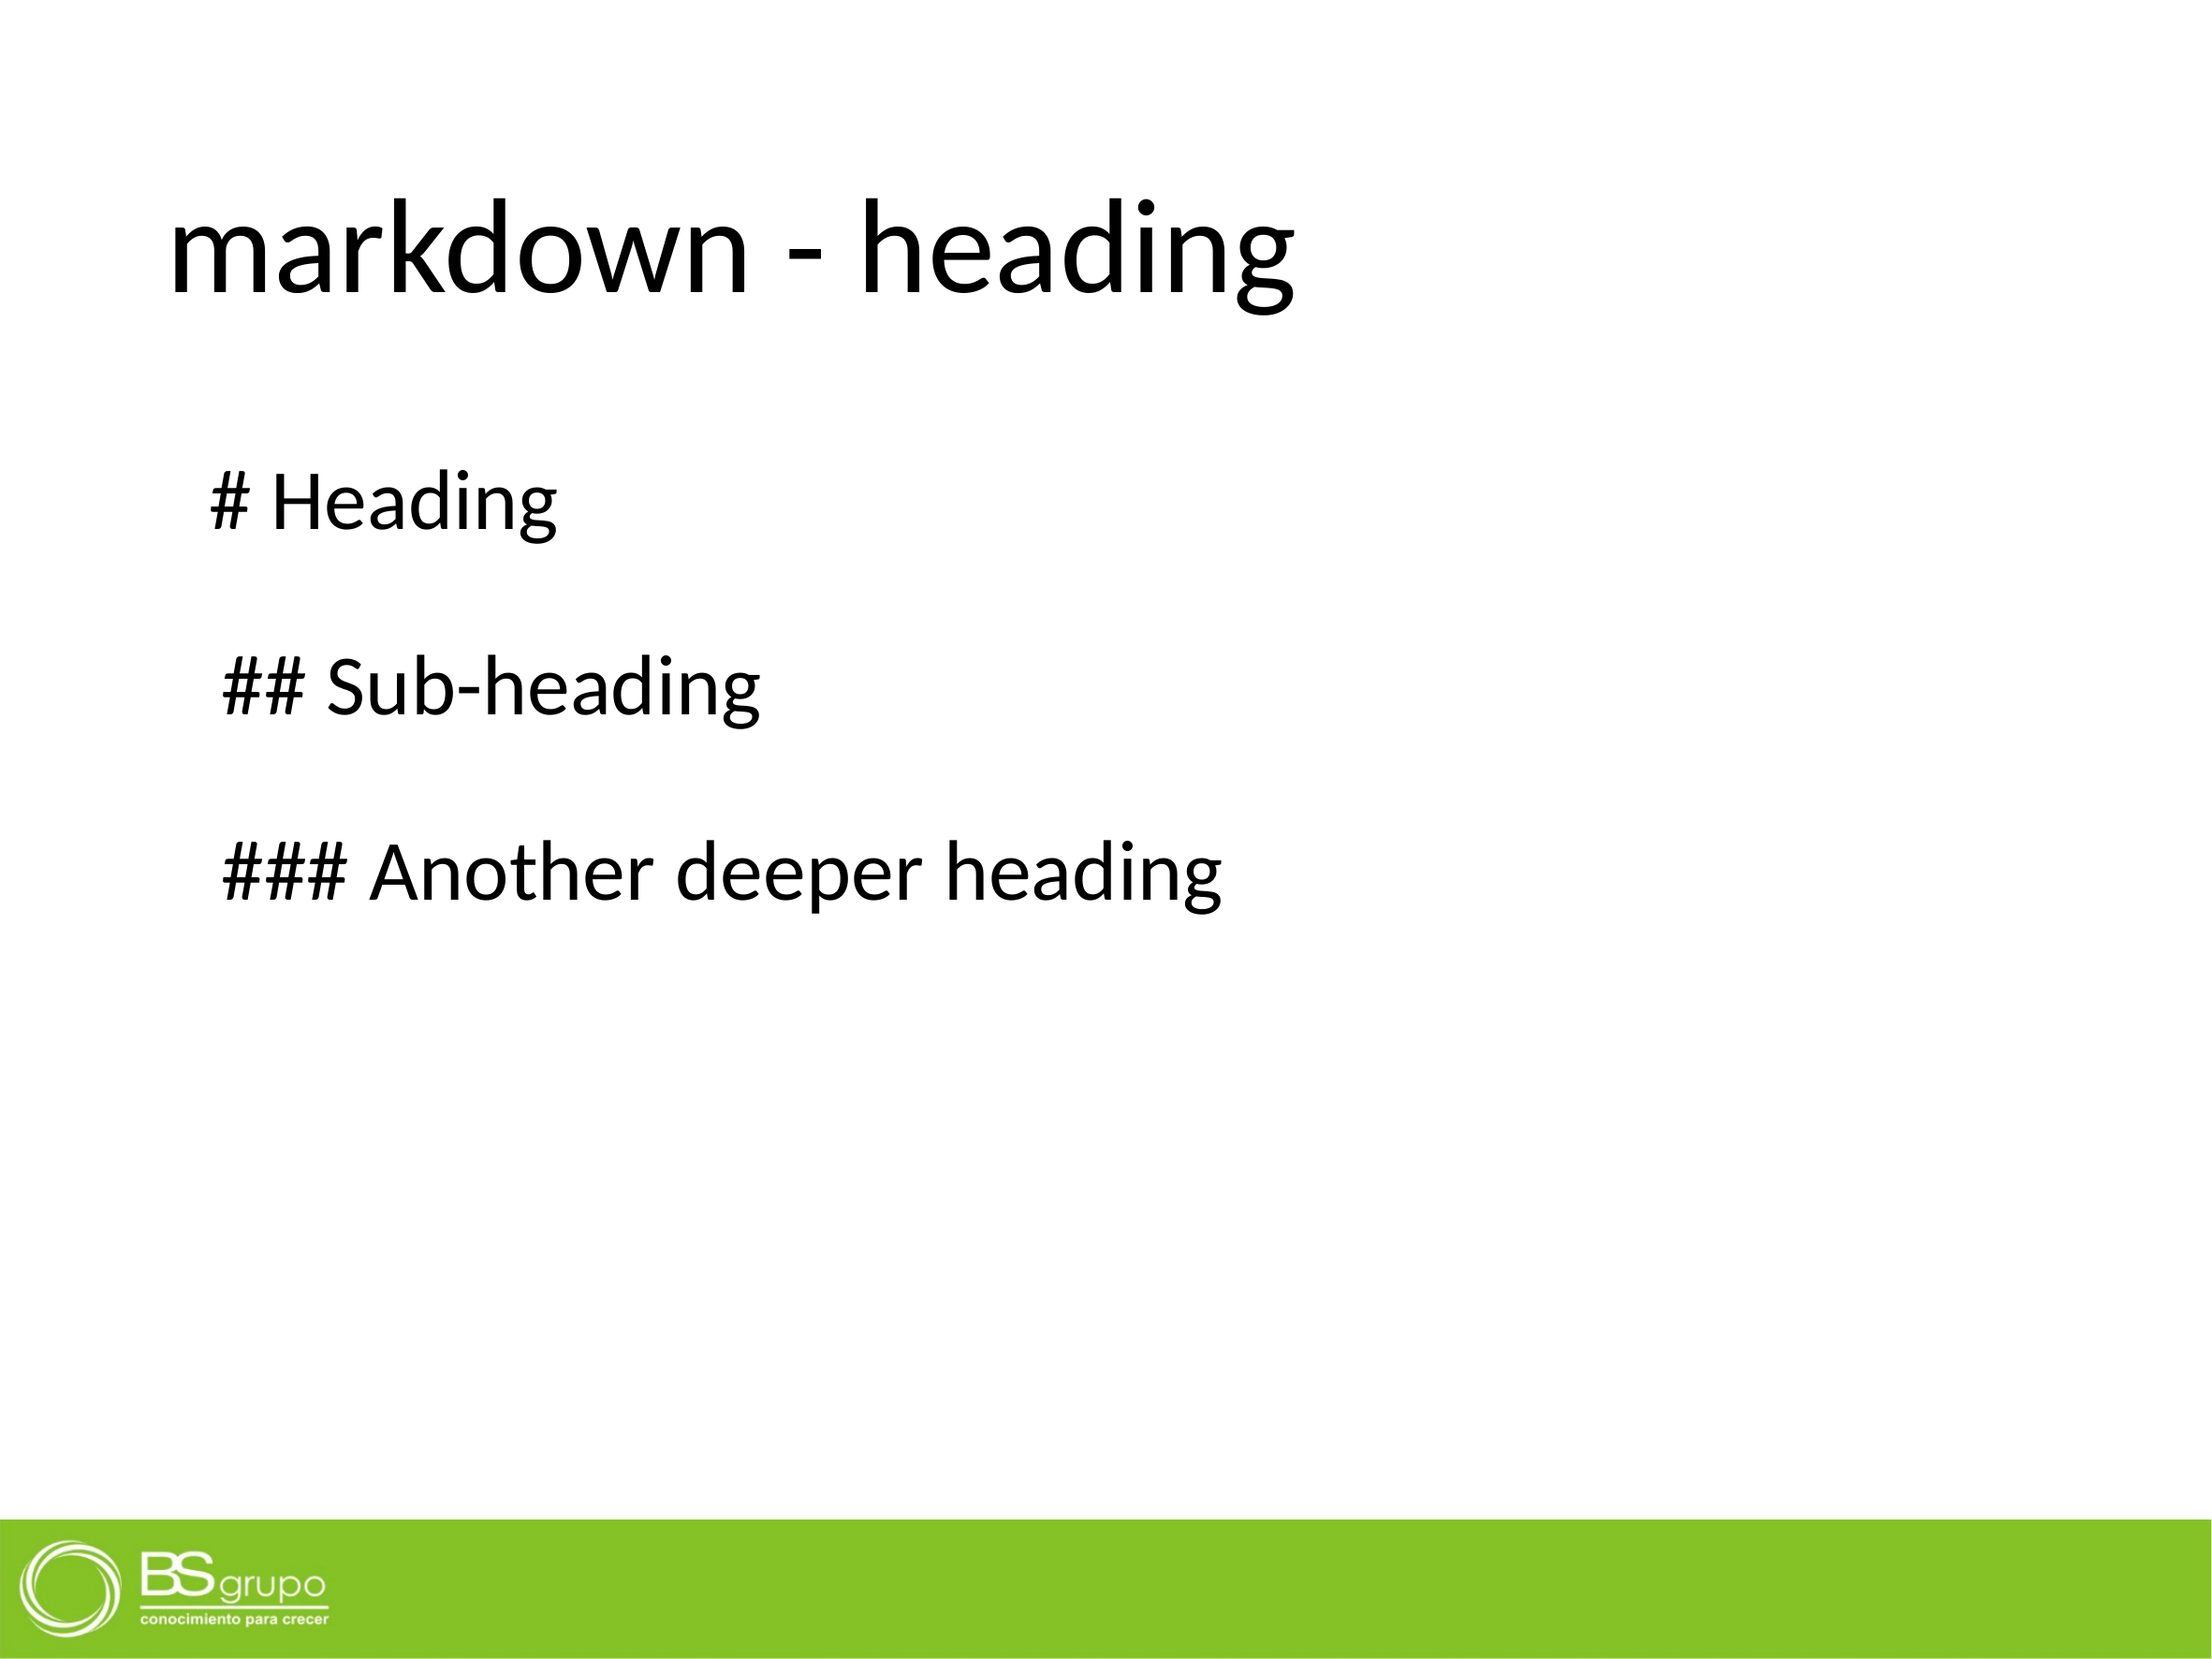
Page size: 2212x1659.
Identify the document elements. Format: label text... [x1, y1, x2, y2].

picture [0, 1520, 2212, 1659]
list # Heading ## Sub-heading ### Another deeper heading [152, 441, 2059, 1494]
title markdown - heading [152, 88, 2059, 409]
